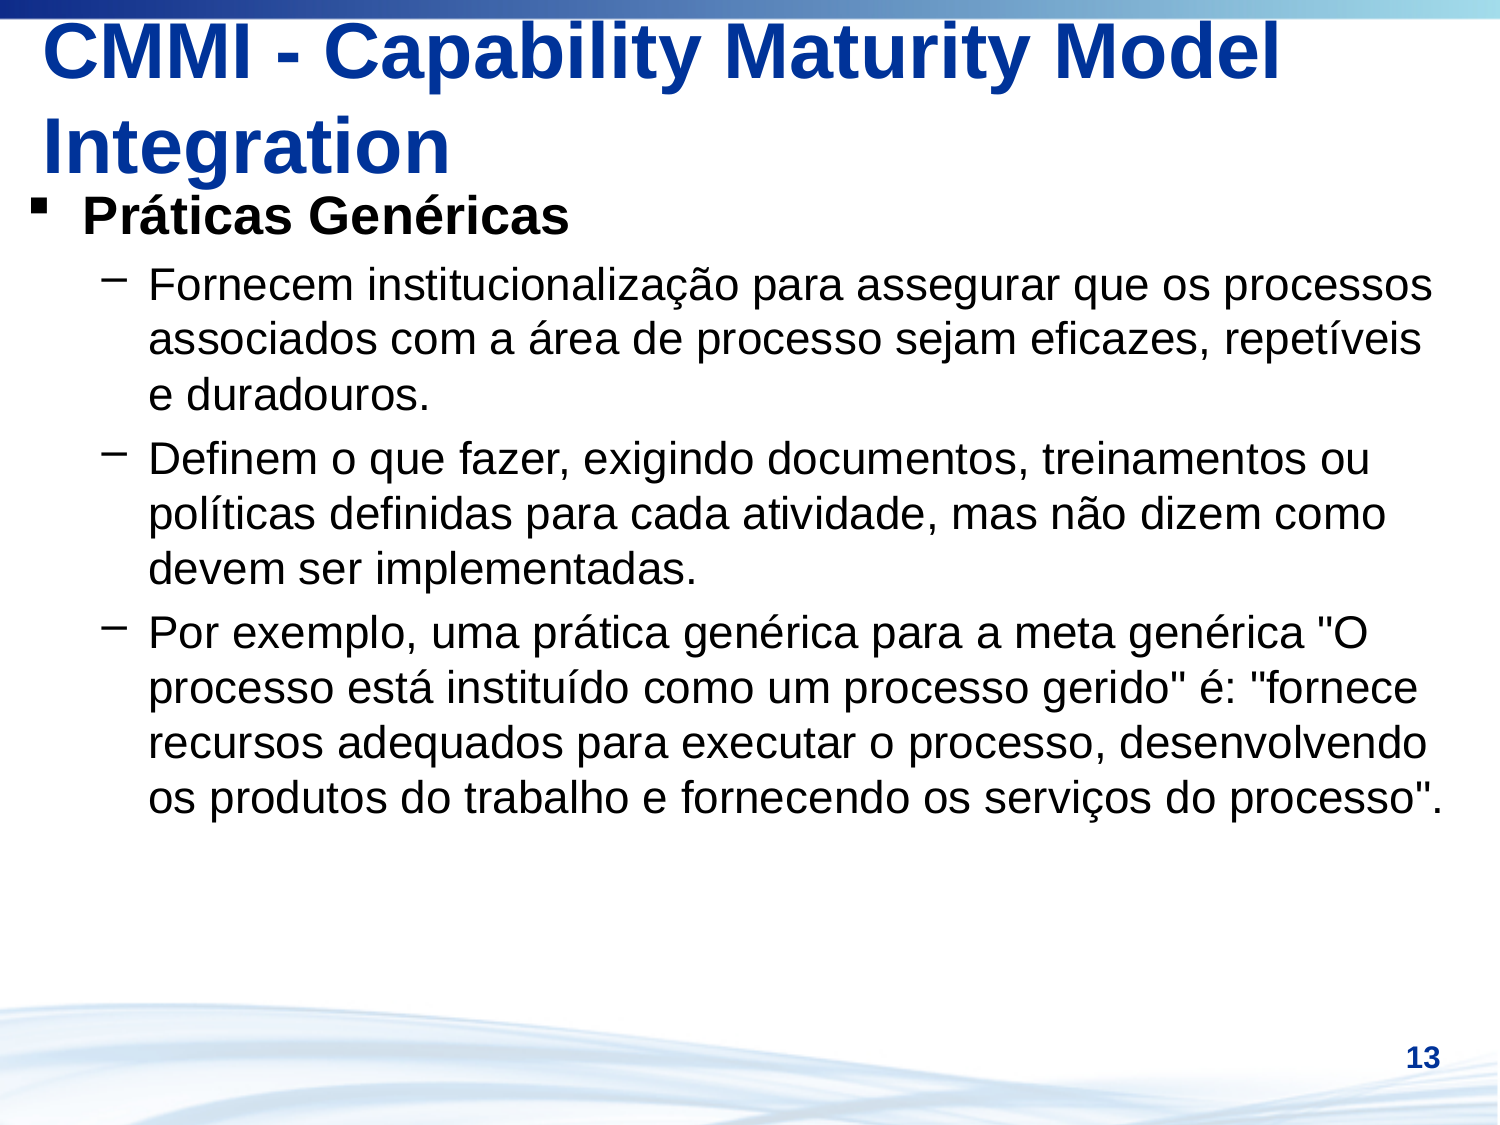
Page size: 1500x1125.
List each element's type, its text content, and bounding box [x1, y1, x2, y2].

picture [0, 0, 1500, 1125]
title CMMI - Capability Maturity Model Integration [27, 66, 1500, 218]
list Práticas Genéricas Fornecem institucionalização para assegurar que os processos associados com a área de processo sejam eficazes, repetíveis e duradouros. Definem o que fazer, exigindo documentos, treinamentos ou políticas definidas para cada atividade, mas não dizem como devem ser implementadas. Por exemplo, uma prática genérica para a meta genérica "O processo está instituído como um processo gerido" é: "fornece recursos adequados para executar o processo, desenvolvendo os produtos do trabalho e fornecendo os serviços do processo". [11, 172, 1466, 953]
